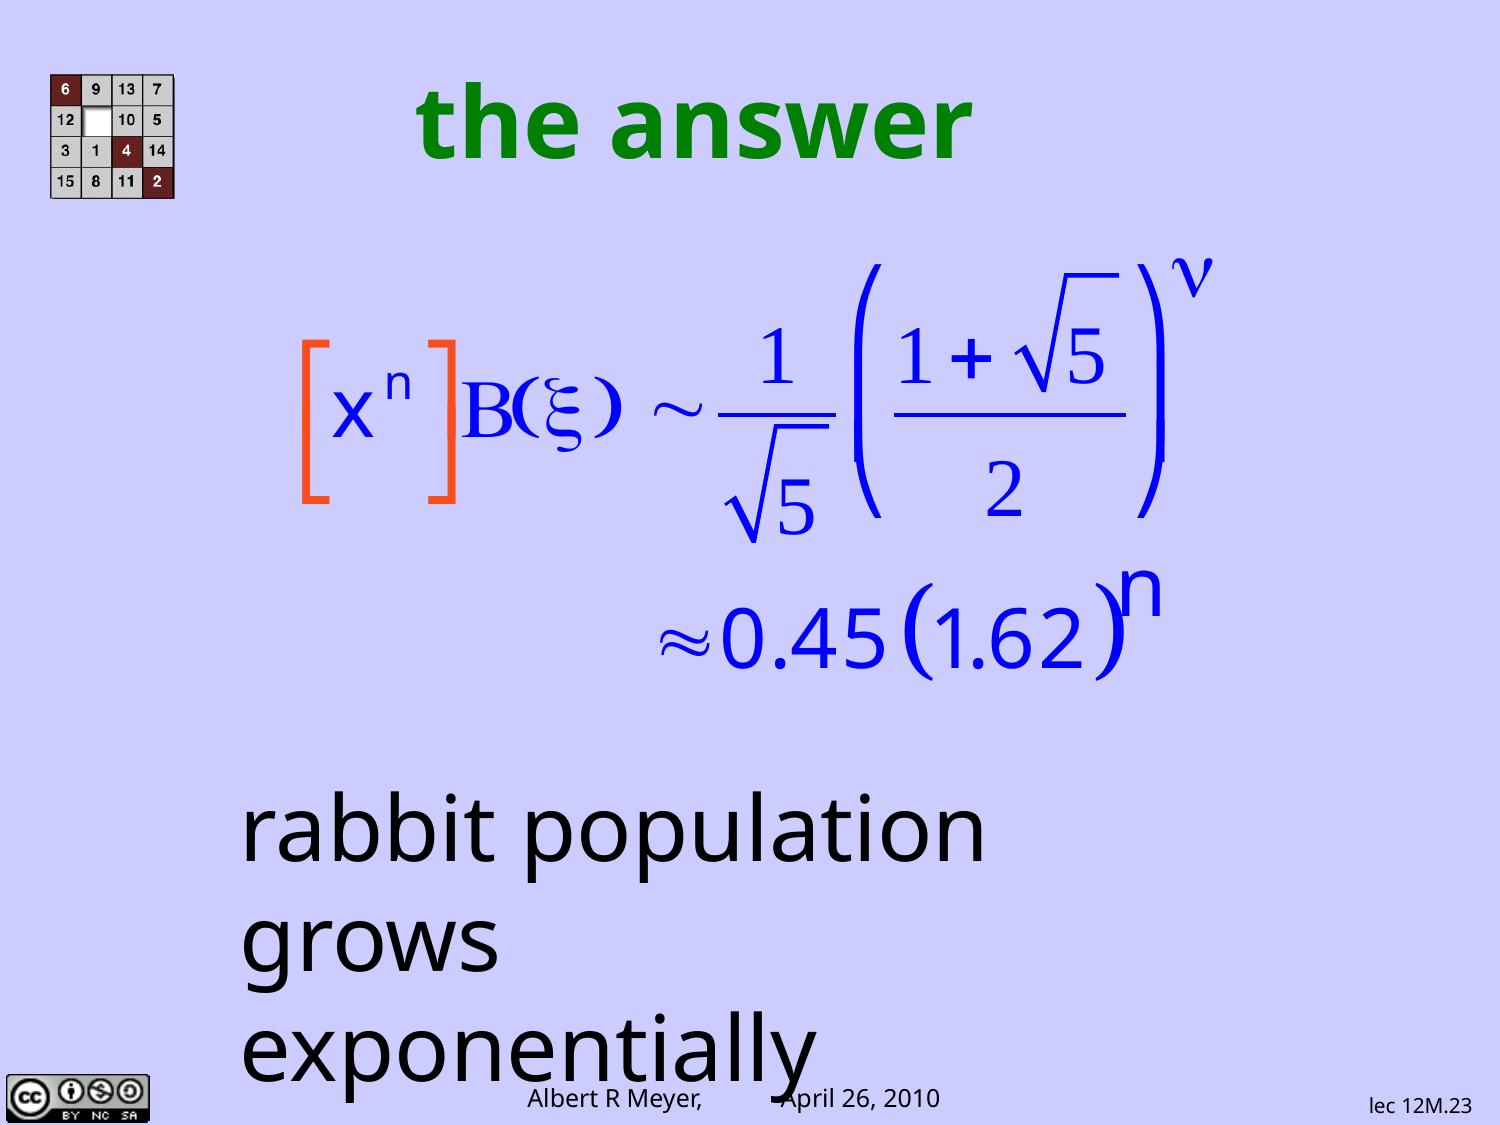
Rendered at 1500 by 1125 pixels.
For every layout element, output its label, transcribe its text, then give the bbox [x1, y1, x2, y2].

text_box rabbit population grows exponentially [224, 762, 1275, 1108]
text_box lec 12M.23 [1049, 1084, 1488, 1125]
picture [50, 74, 175, 199]
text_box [291, 199, 1215, 549]
picture [6, 1074, 150, 1123]
title the answer [399, 24, 1101, 198]
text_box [647, 537, 1163, 713]
